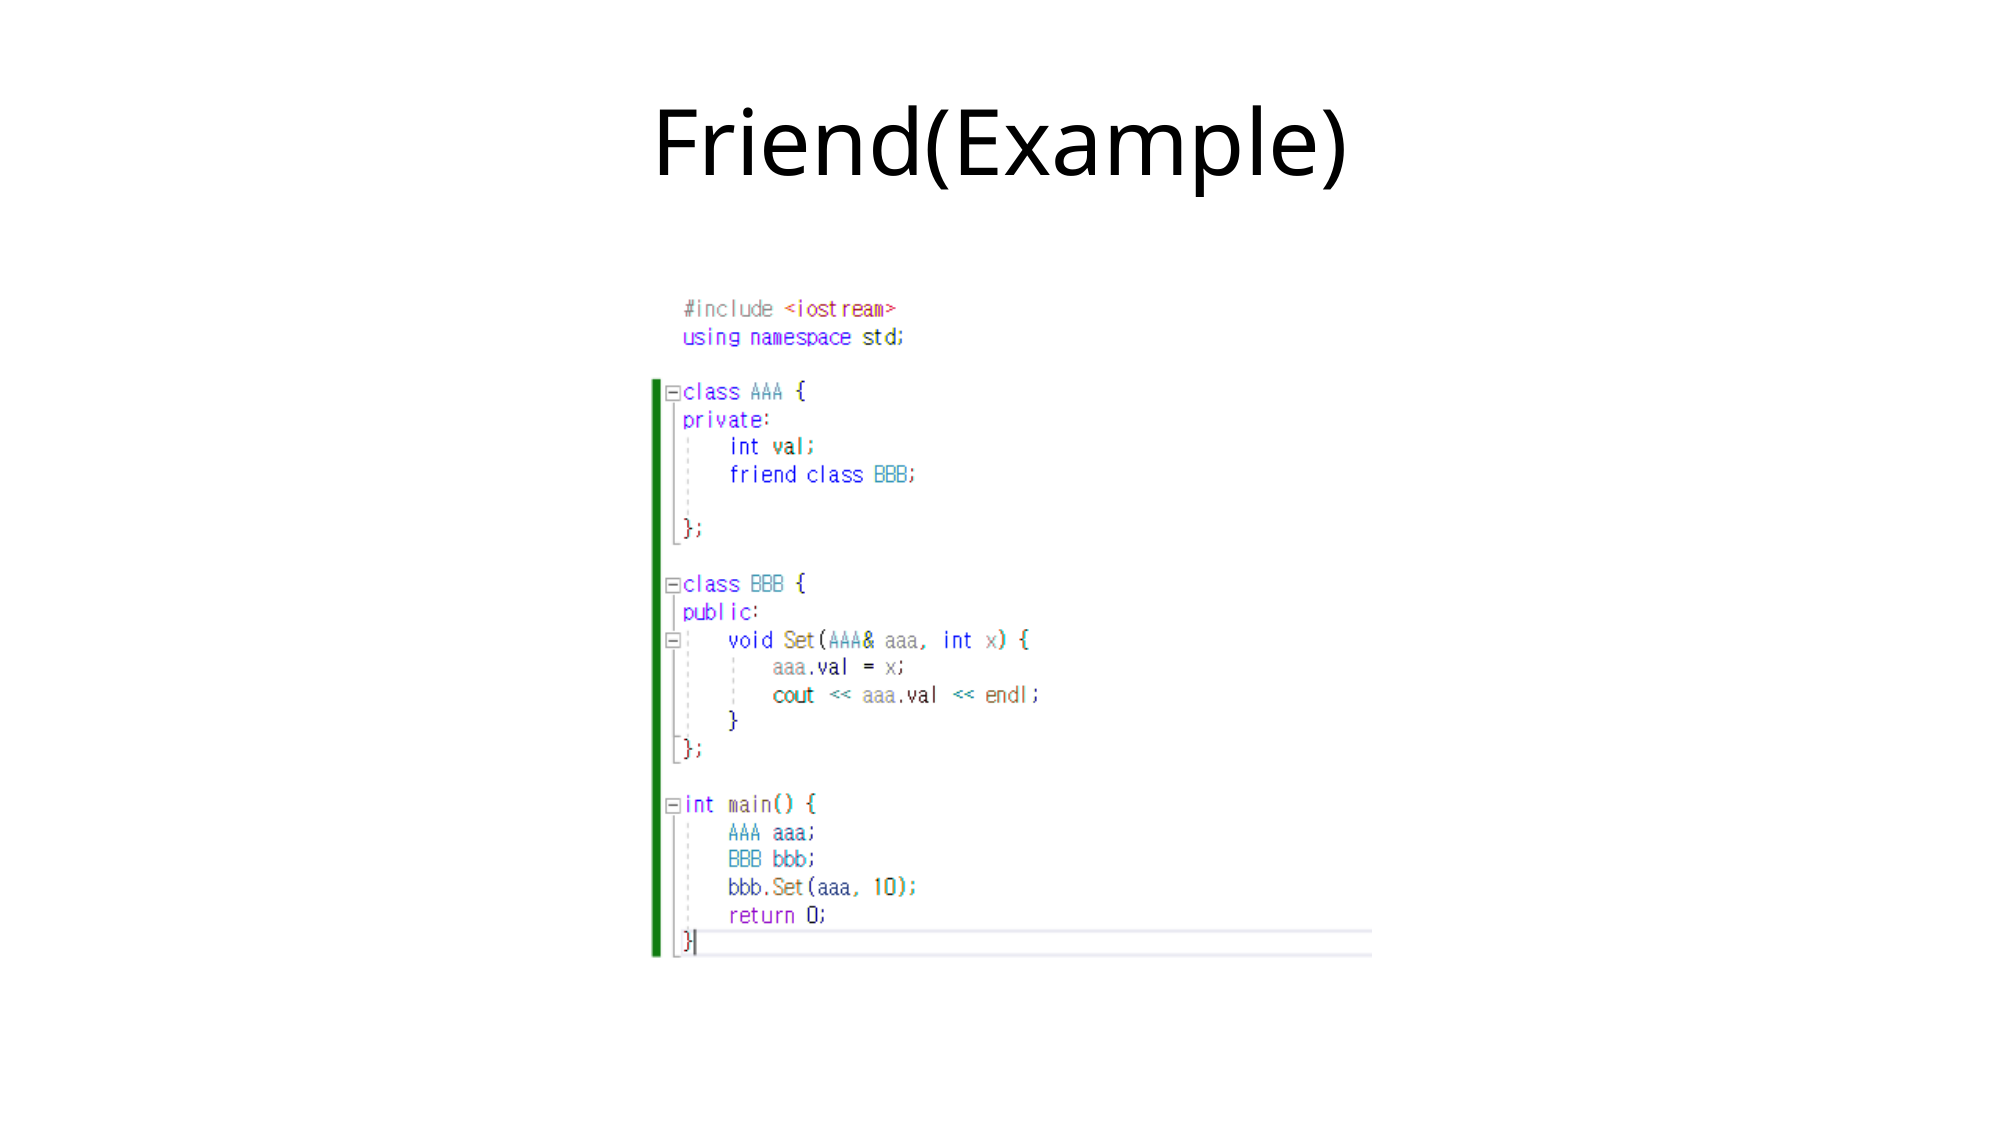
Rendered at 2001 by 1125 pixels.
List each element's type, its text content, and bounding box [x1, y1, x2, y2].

title Friend(Example) [99, 45, 1900, 233]
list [628, 280, 1372, 987]
